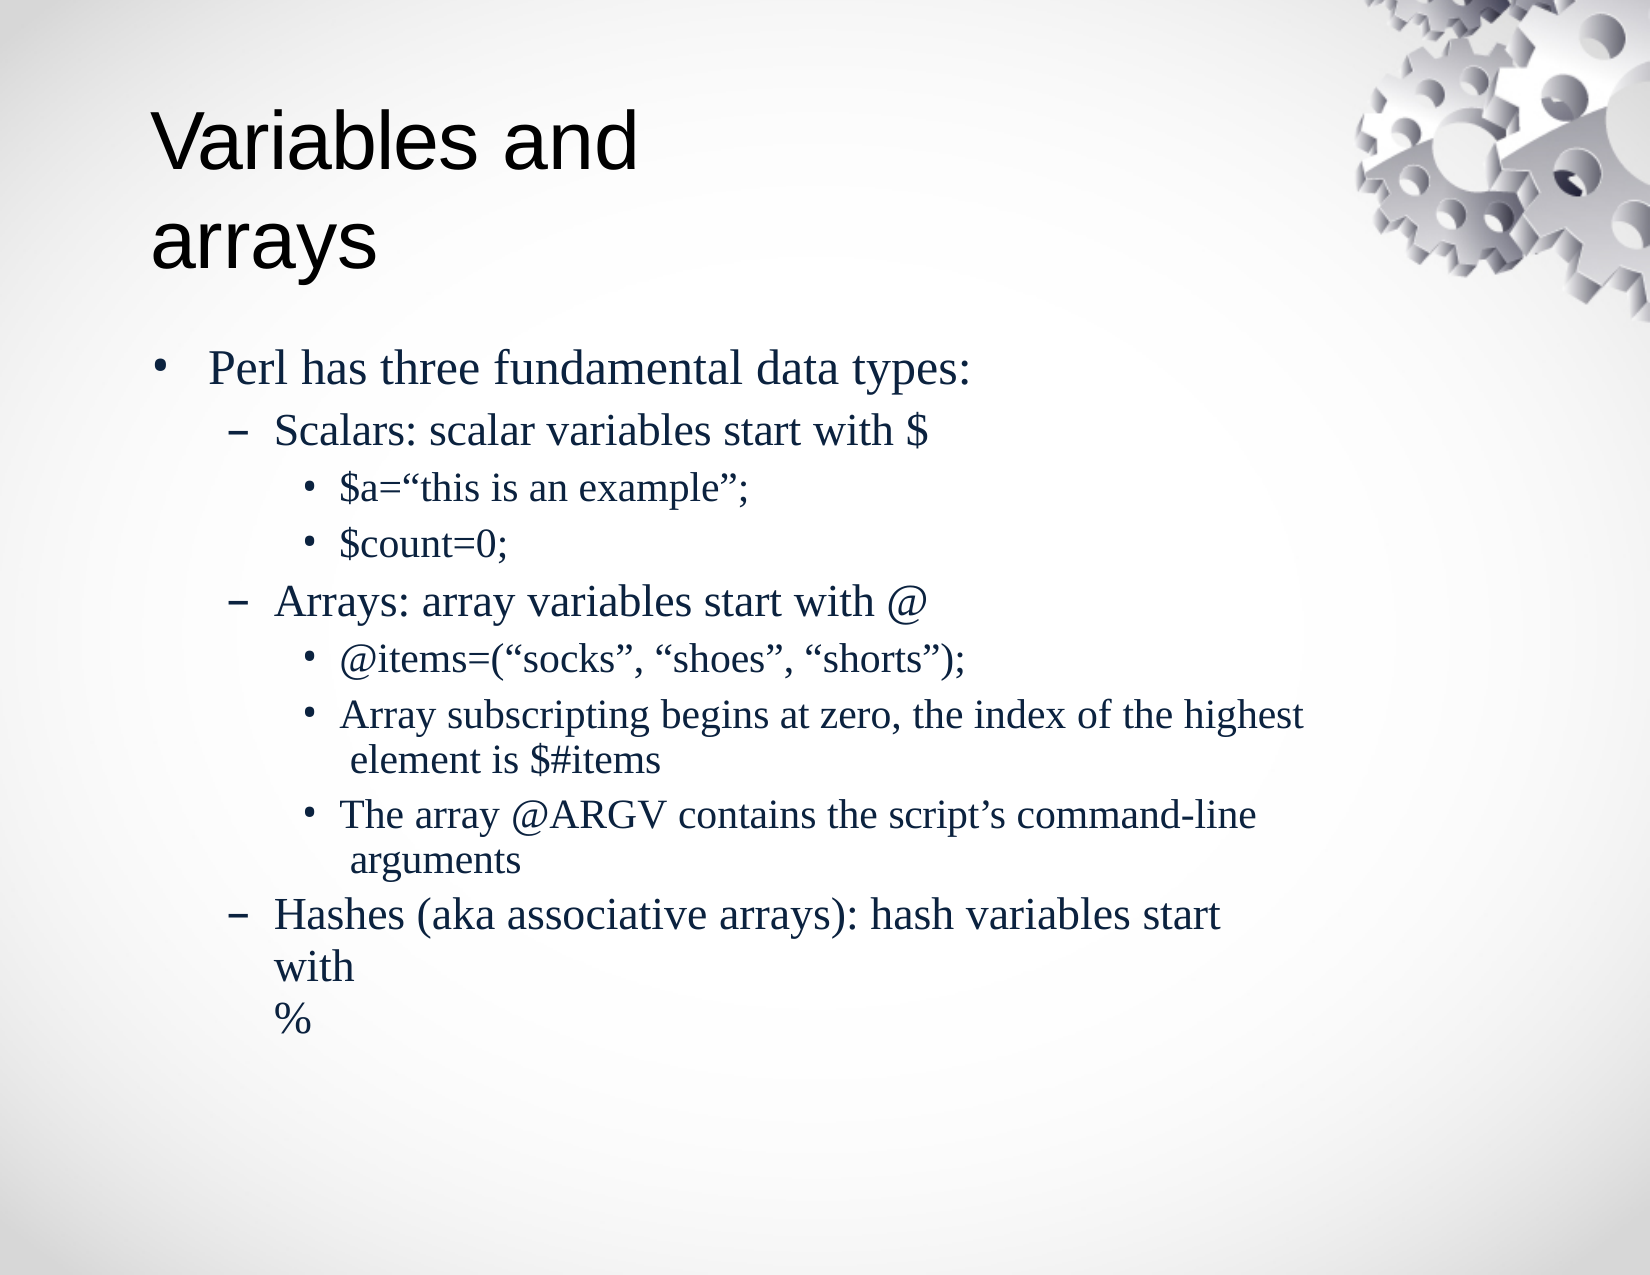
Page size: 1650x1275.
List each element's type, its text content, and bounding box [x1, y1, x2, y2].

text_box Perl has three fundamental data types: Scalars: scalar variables start with $ $a=“this is an example”; $count=0; Arrays: array variables start with @ @items=(“socks”, “shoes”, “shorts”); Array subscripting begins at zero, the index of the highest element is $#items The array @ARGV contains the script’s command-line arguments Hashes (aka associative arrays): hash variables start with % [149, 326, 1318, 1043]
title Variables and arrays [147, 77, 761, 293]
picture [0, 0, 1650, 1275]
